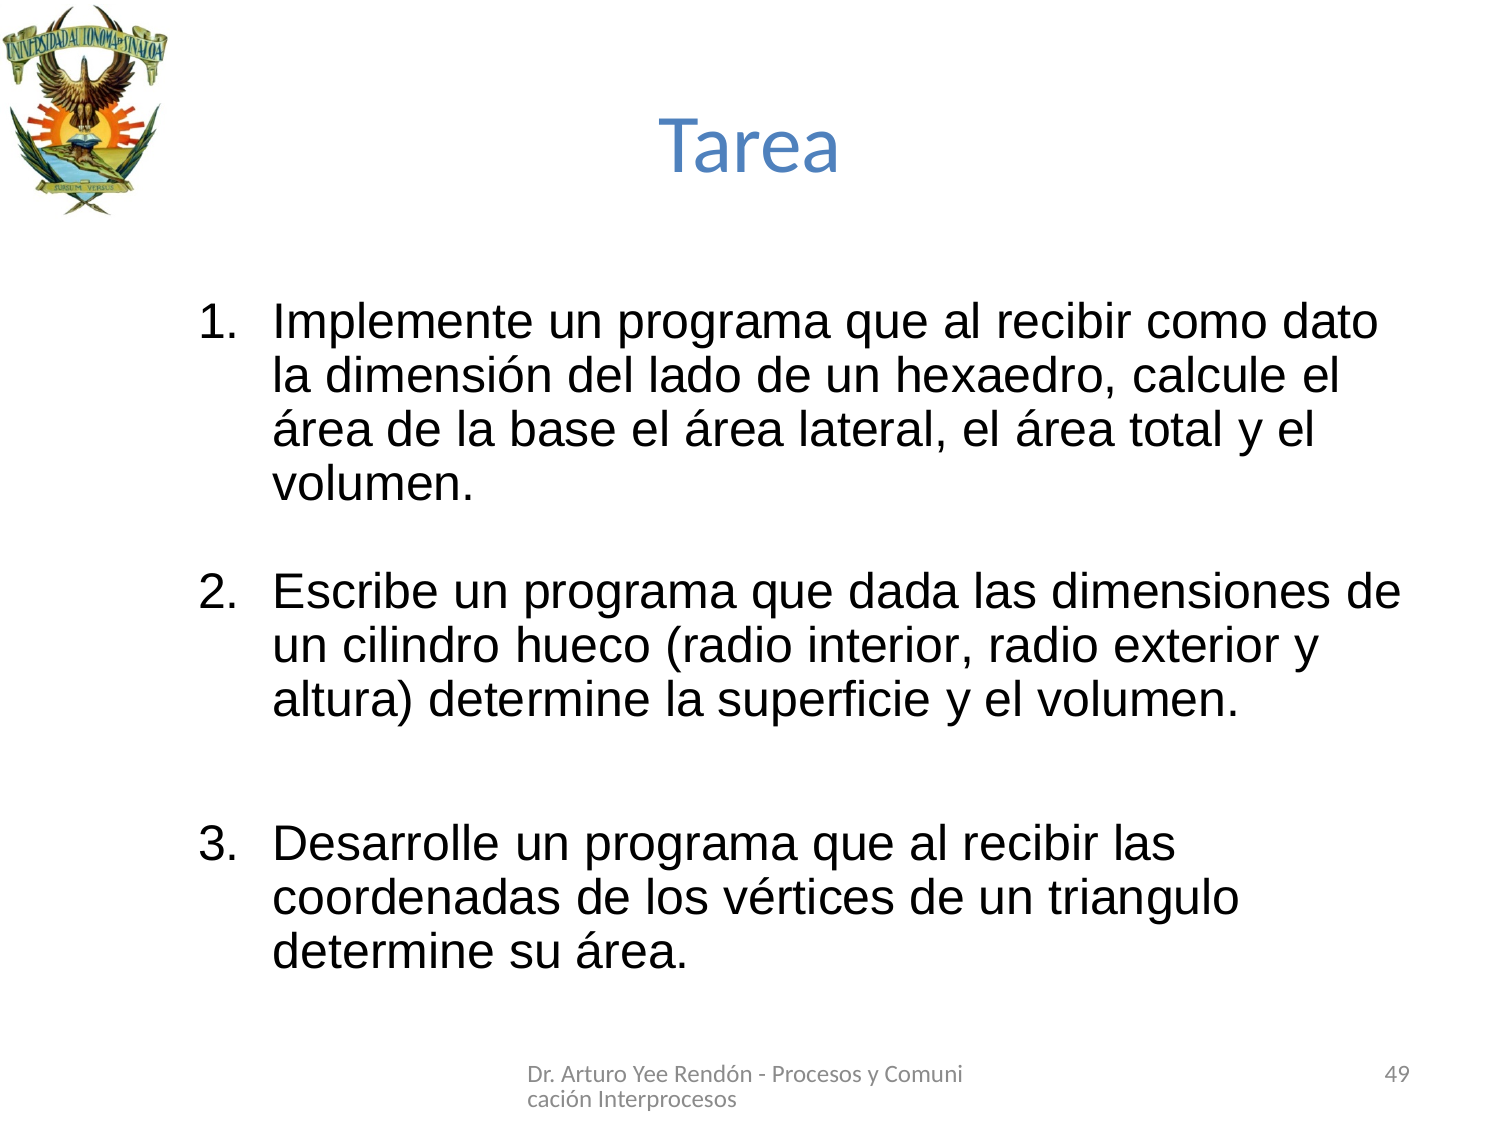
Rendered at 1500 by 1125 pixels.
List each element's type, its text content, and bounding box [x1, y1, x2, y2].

title Tarea [75, 44, 1425, 233]
footer Dr. Arturo Yee Rendón - Procesos y Comunicación Interprocesos [512, 1042, 988, 1103]
slide_number 49 [1074, 1042, 1425, 1103]
picture [0, 3, 170, 219]
text_box Implemente un programa que al recibir como dato la dimensión del lado de un hexaedro, calcule el área de la base el área lateral, el área total y el volumen. Escribe un programa que dada las dimensiones de un cilindro hueco (radio interior, radio exterior y altura) determine la superficie y el volumen. Desarrolle un programa que al recibir las coordenadas de los vértices de un triangulo determine su área. [195, 215, 1438, 980]
